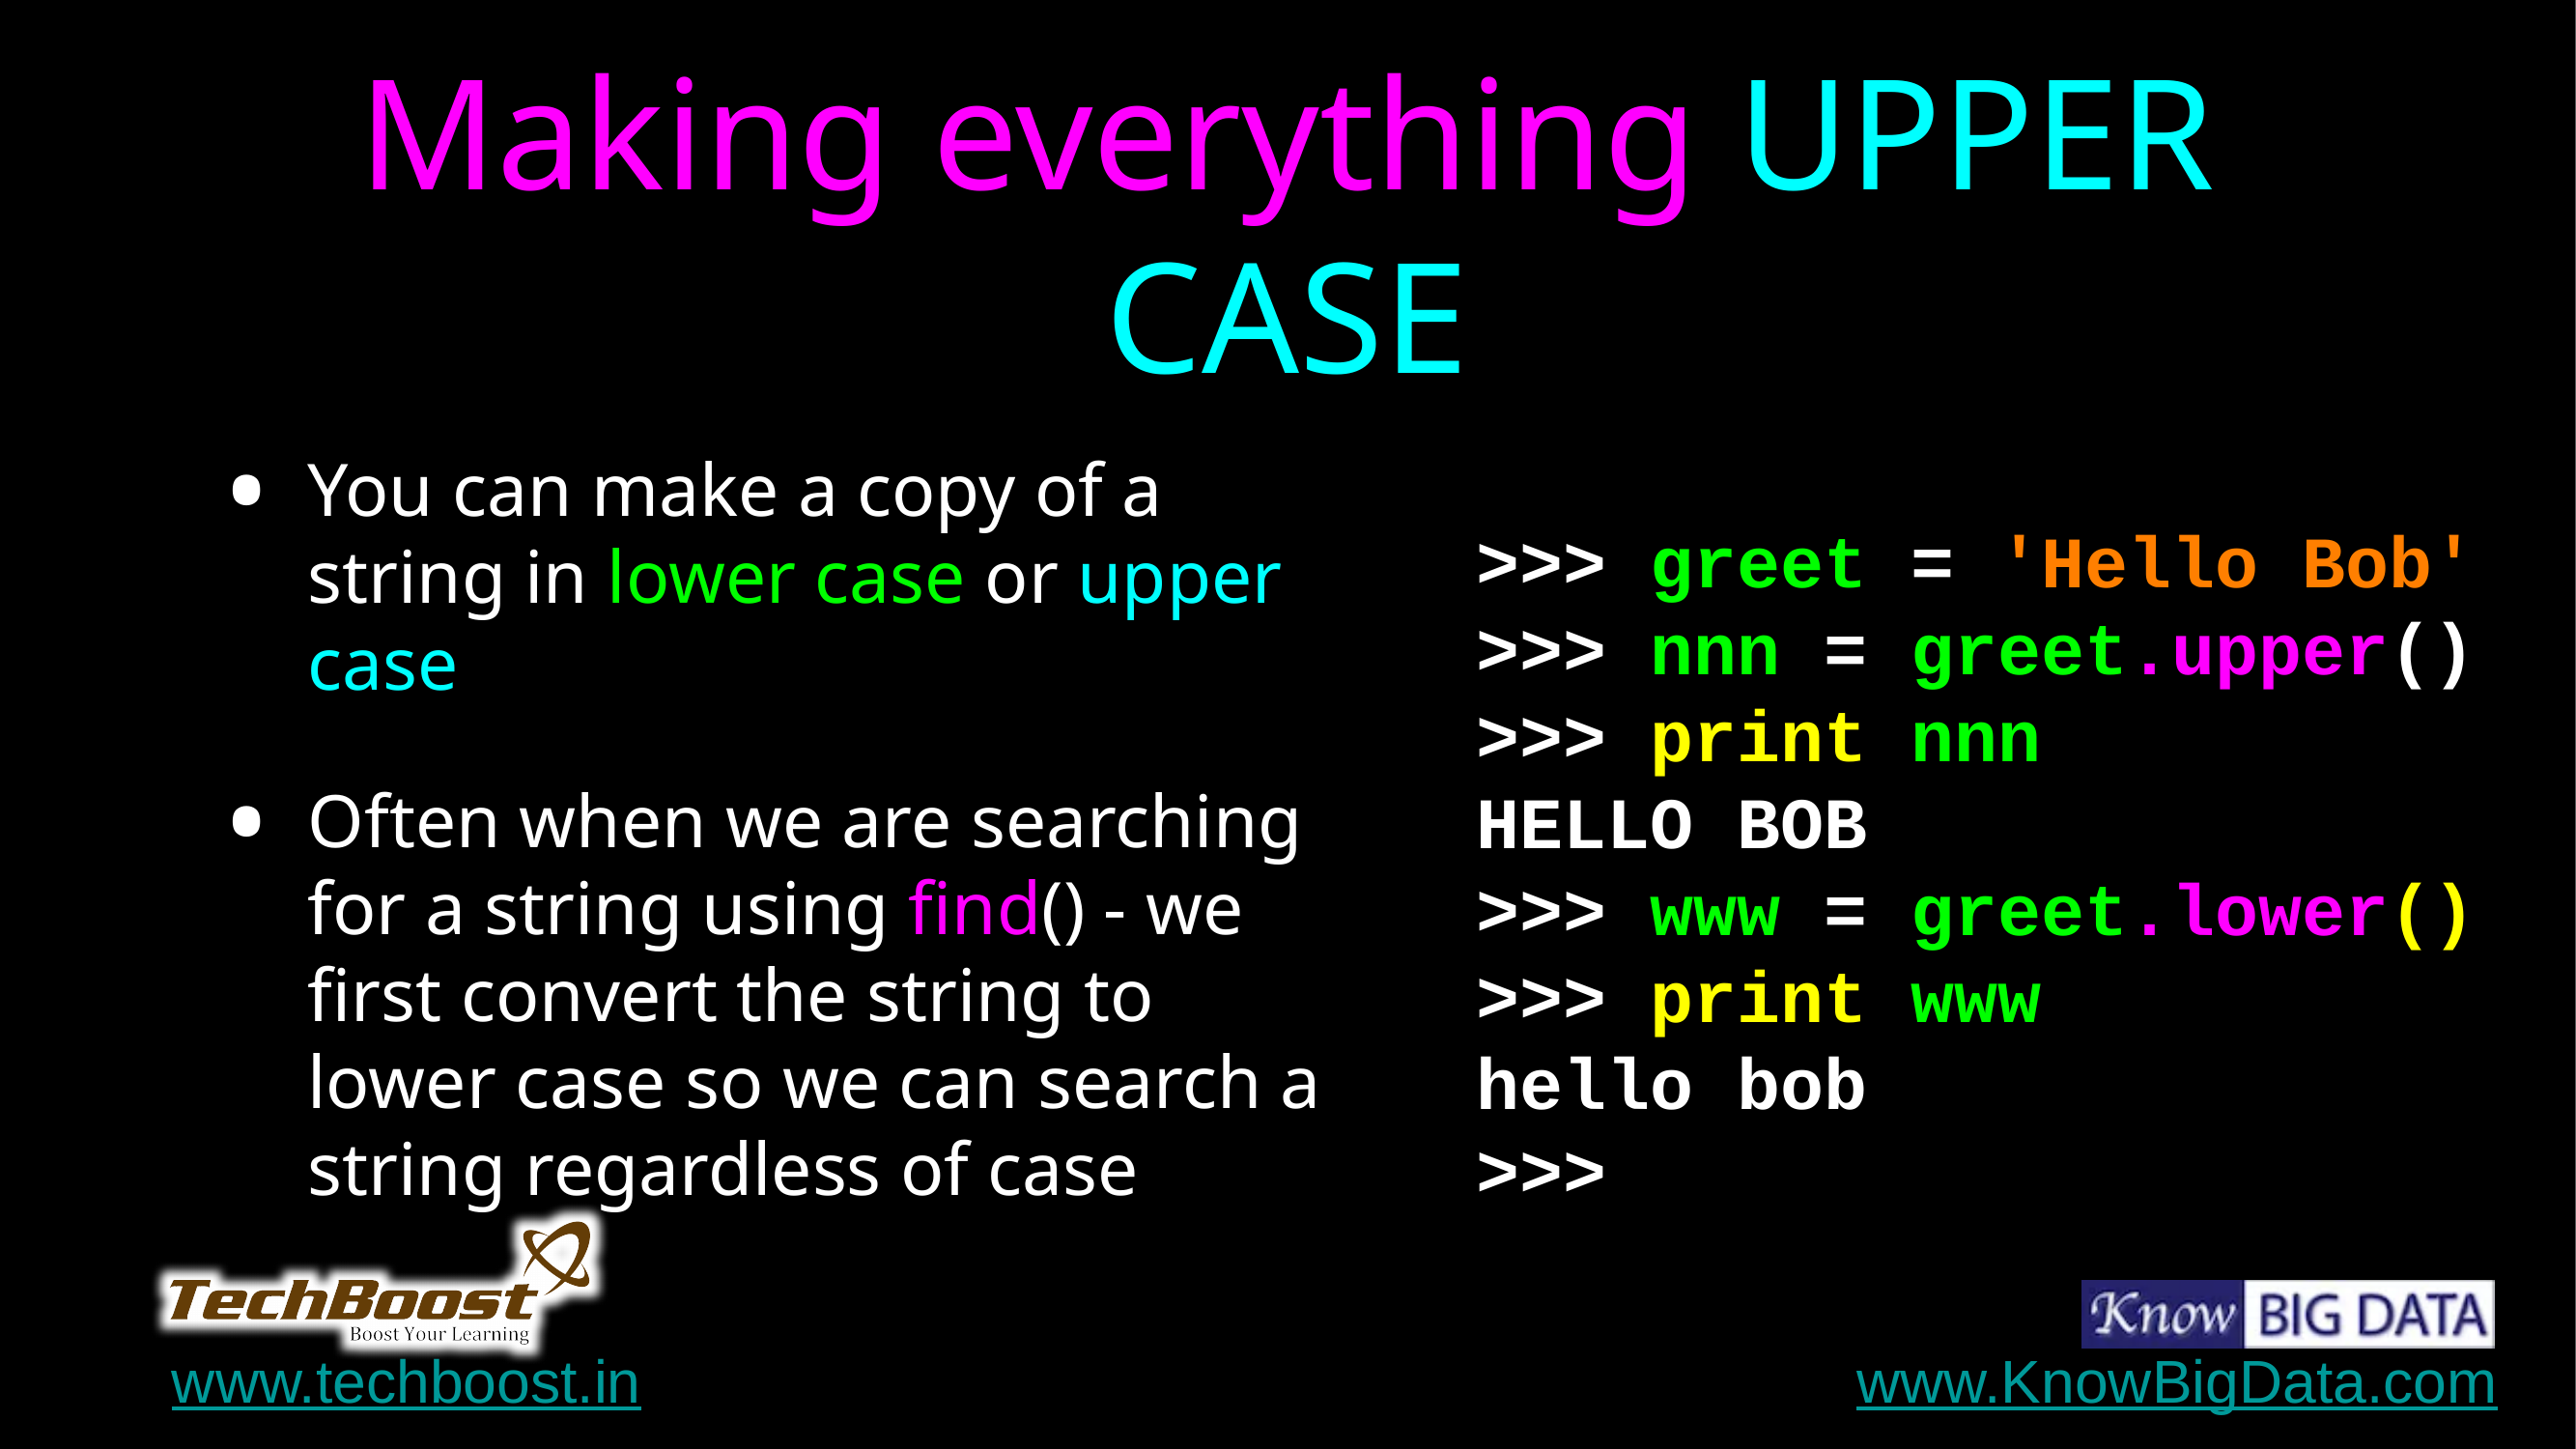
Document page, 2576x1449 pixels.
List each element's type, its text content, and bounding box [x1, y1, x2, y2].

picture [2081, 1280, 2495, 1349]
text_box >>> greet = 'Hello Bob' >>> nnn = greet.upper() >>> print nnn HELLO BOB >>> www = greet.lower() >>> print www hello bob >>> [1476, 512, 2536, 1215]
title Making everything UPPER CASE [183, 38, 2391, 403]
picture [166, 1217, 593, 1349]
list You can make a copy of a string in lower case or upper case Often when we are searching for a string using find() - we first convert the string to lower case so we can search a string regardless of case [183, 412, 1342, 1241]
